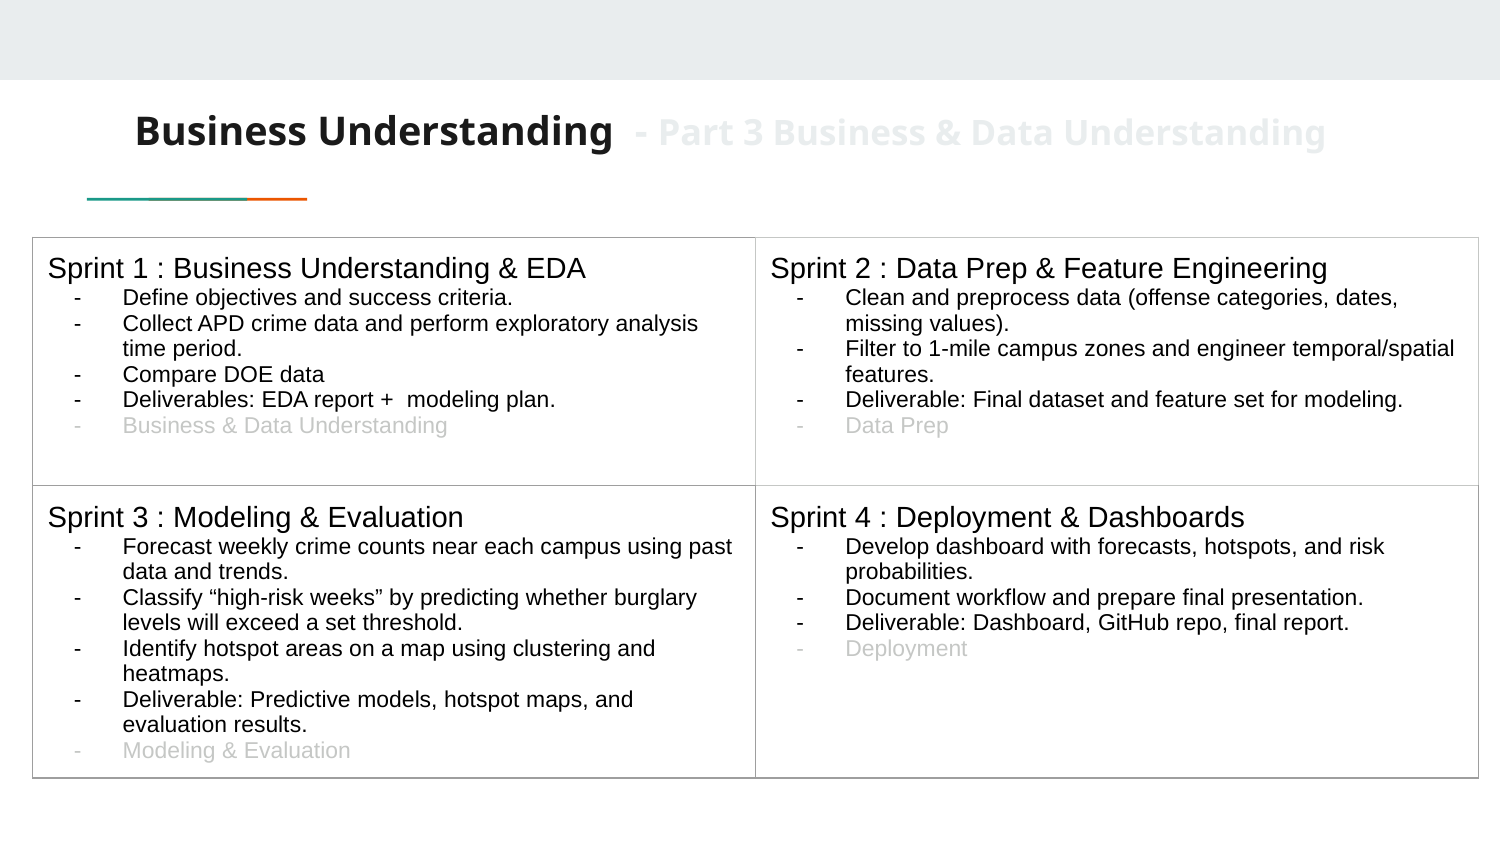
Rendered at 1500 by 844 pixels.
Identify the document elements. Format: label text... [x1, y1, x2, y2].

table_cell Sprint 3 : Modeling & Evaluation Forecast weekly crime counts near each campus using past data and trends. Classify “high-risk weeks” by predicting whether burglary levels will exceed a set threshold. Identify hotspot areas on a map using clustering and heatmaps. Deliverable: Predictive models, hotspot maps, and evaluation results. Modeling & Evaluation [33, 486, 755, 777]
table_header Sprint 2 : Data Prep & Feature Engineering Clean and preprocess data (offense categories, dates, missing values). Filter to 1-mile campus zones and engineer temporal/spatial features. Deliverable: Final dataset and feature set for modeling. Data Prep [756, 238, 1478, 485]
table_header Sprint 1 : Business Understanding & EDA Define objectives and success criteria. Collect APD crime data and perform exploratory analysis time period. Compare DOE data Deliverables: EDA report + modeling plan. Business & Data Understanding [33, 238, 755, 485]
table_cell Sprint 4 : Deployment & Dashboards Develop dashboard with forecasts, hotspots, and risk probabilities. Document workflow and prepare final presentation. Deliverable: Dashboard, GitHub repo, final report. Deployment [756, 486, 1478, 777]
title Business Understanding - Part 3 Business & Data Understanding [119, 91, 1381, 179]
